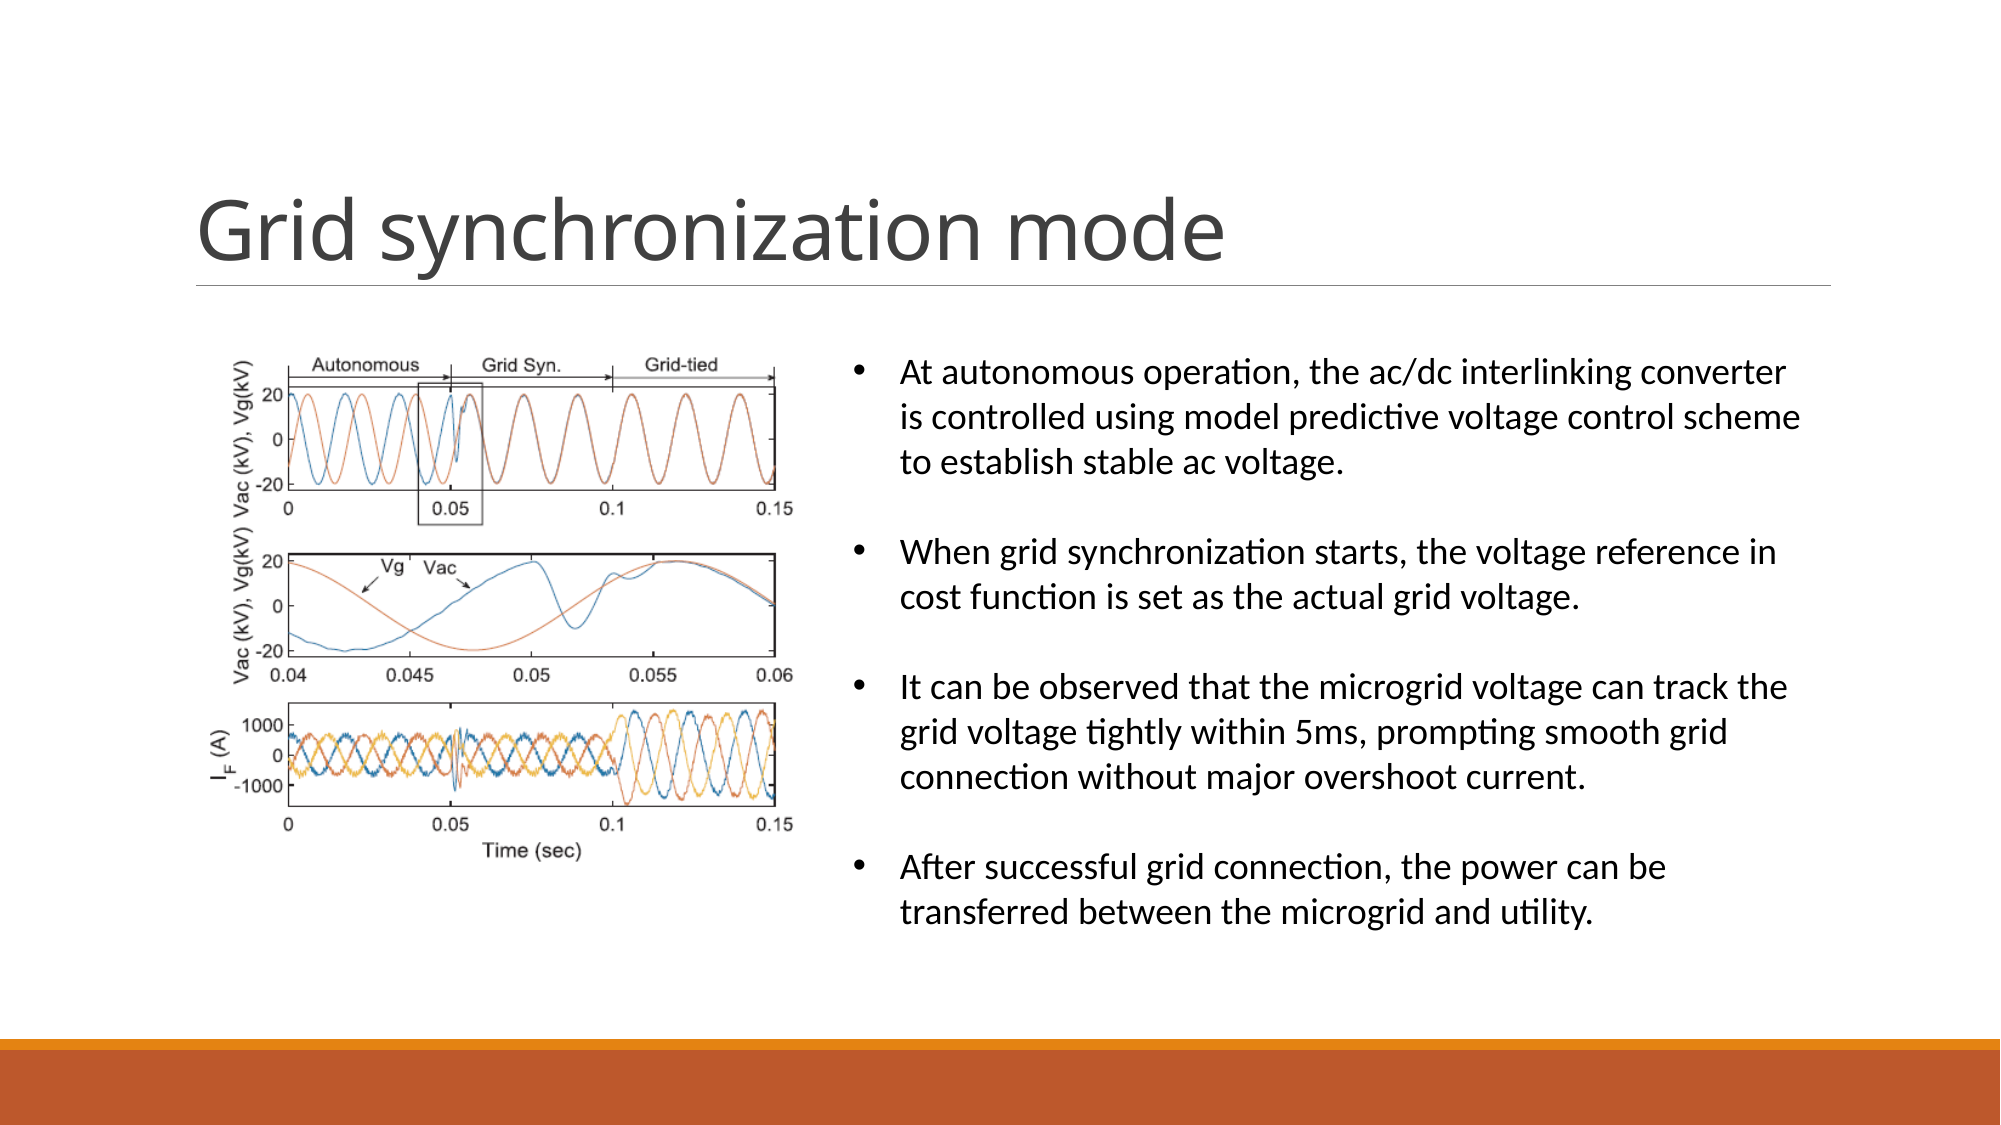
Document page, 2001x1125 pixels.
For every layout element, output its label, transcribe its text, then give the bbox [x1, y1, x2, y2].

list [179, 339, 839, 881]
title Grid synchronization mode [180, 47, 1830, 285]
text_box At autonomous operation, the ac/dc interlinking converter is controlled using model predictive voltage control scheme to establish stable ac voltage. When grid synchronization starts, the voltage reference in cost function is set as the actual grid voltage. It can be observed that the microgrid voltage can track the grid voltage tightly within 5ms, prompting smooth grid connection without major overshoot current. After successful grid connection, the power can be transferred between the microgrid and utility. [838, 339, 1830, 940]
